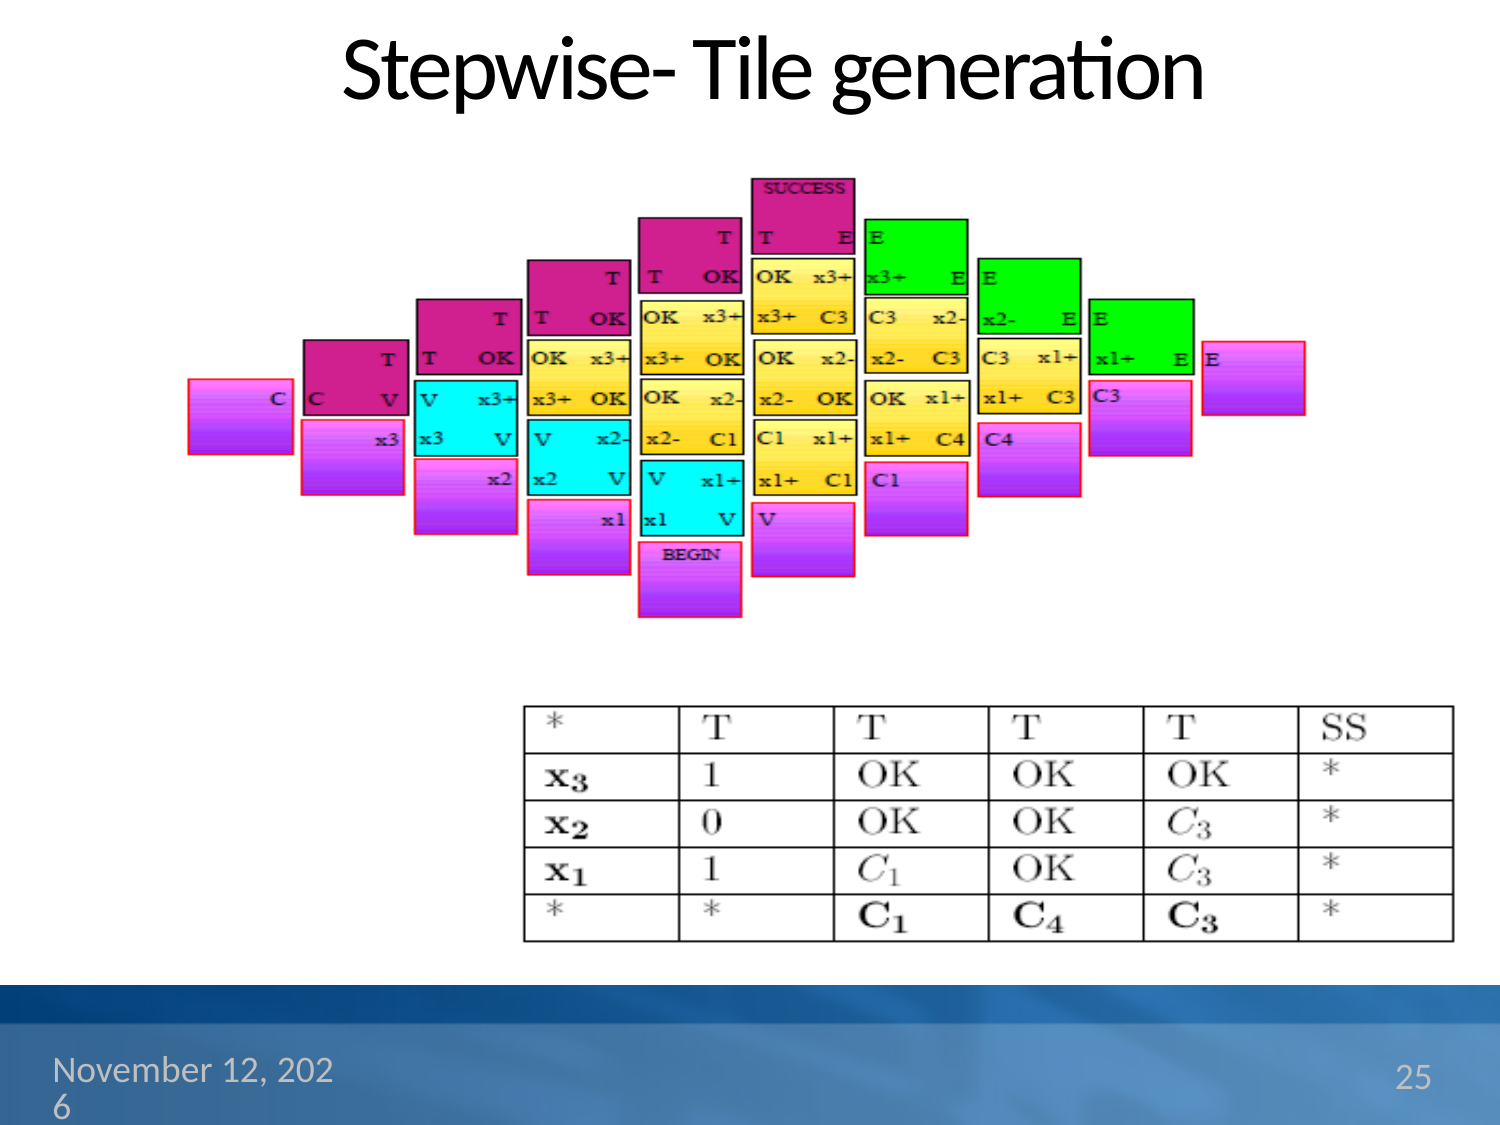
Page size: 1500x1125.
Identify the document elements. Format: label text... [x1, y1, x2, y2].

picture [162, 147, 1363, 648]
picture [482, 674, 1500, 969]
picture [0, 985, 1500, 1125]
title Stepwise- Tile generation [24, 20, 1500, 121]
